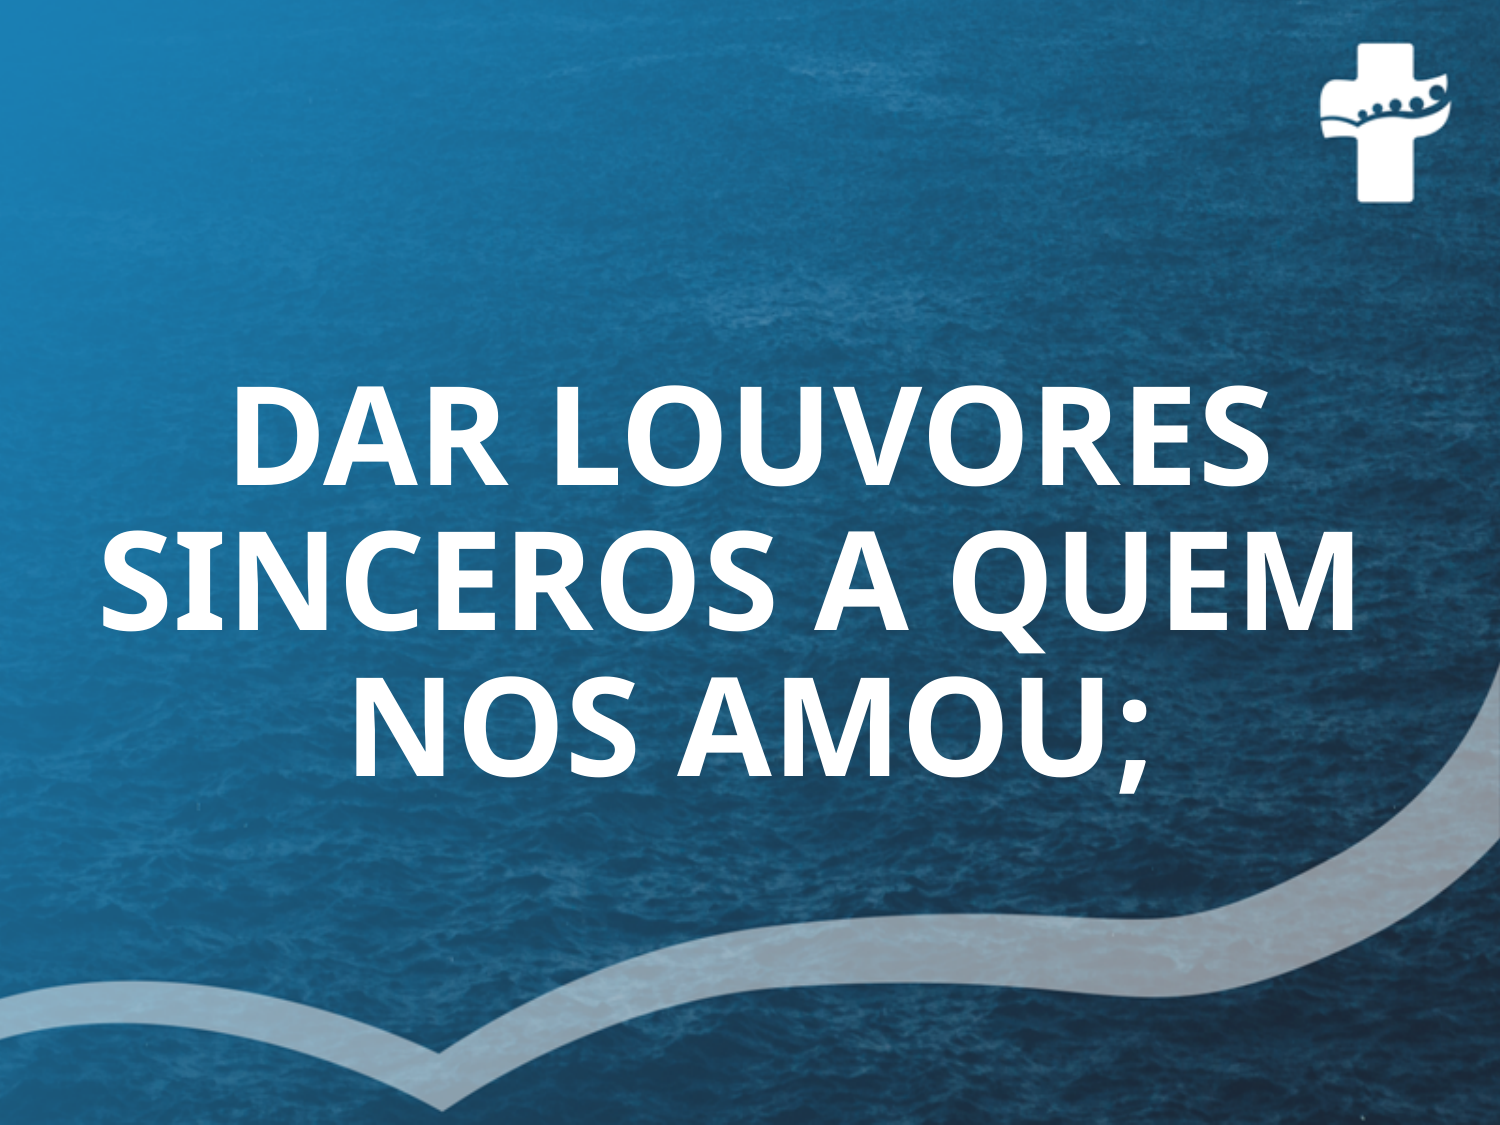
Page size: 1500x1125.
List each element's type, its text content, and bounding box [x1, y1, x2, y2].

title DAR LOUVORES SINCEROS A QUEM NOS AMOU; [0, 491, 1500, 680]
picture [0, 680, 1500, 1125]
picture [0, 0, 1500, 491]
